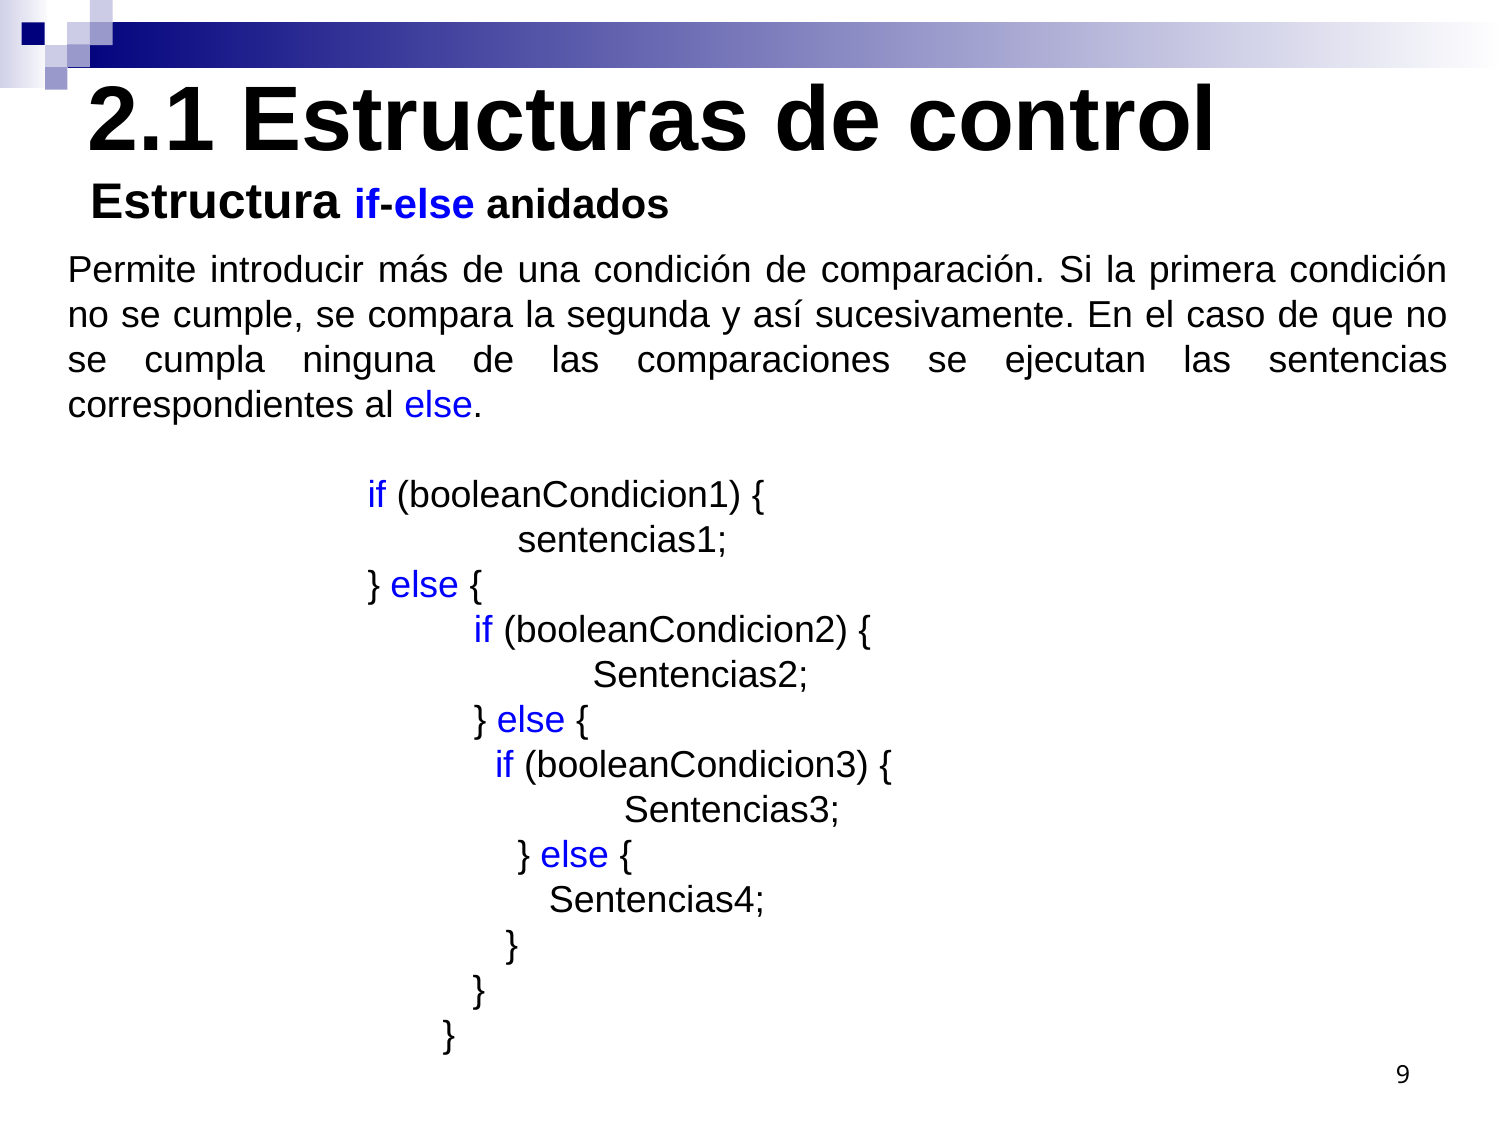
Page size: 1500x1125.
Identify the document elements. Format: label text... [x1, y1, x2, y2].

text_box Permite introducir más de una condición de comparación. Si la primera condición no se cumple, se compara la segunda y así sucesivamente. En el caso de que no se cumpla ninguna de las comparaciones se ejecutan las sentencias correspondientes al else. if (booleanCondicion1) { sentencias1; } else { if (booleanCondicion2) { Sentencias2; } else { if (booleanCondicion3) { Sentencias3; } else { Sentencias4; } } } [52, 237, 1463, 1062]
text_box 2.1 Estructuras de control [72, 1, 1423, 227]
slide_number 9 [1074, 1062, 1426, 1101]
text_box Estructura if-else anidados [75, 161, 685, 237]
